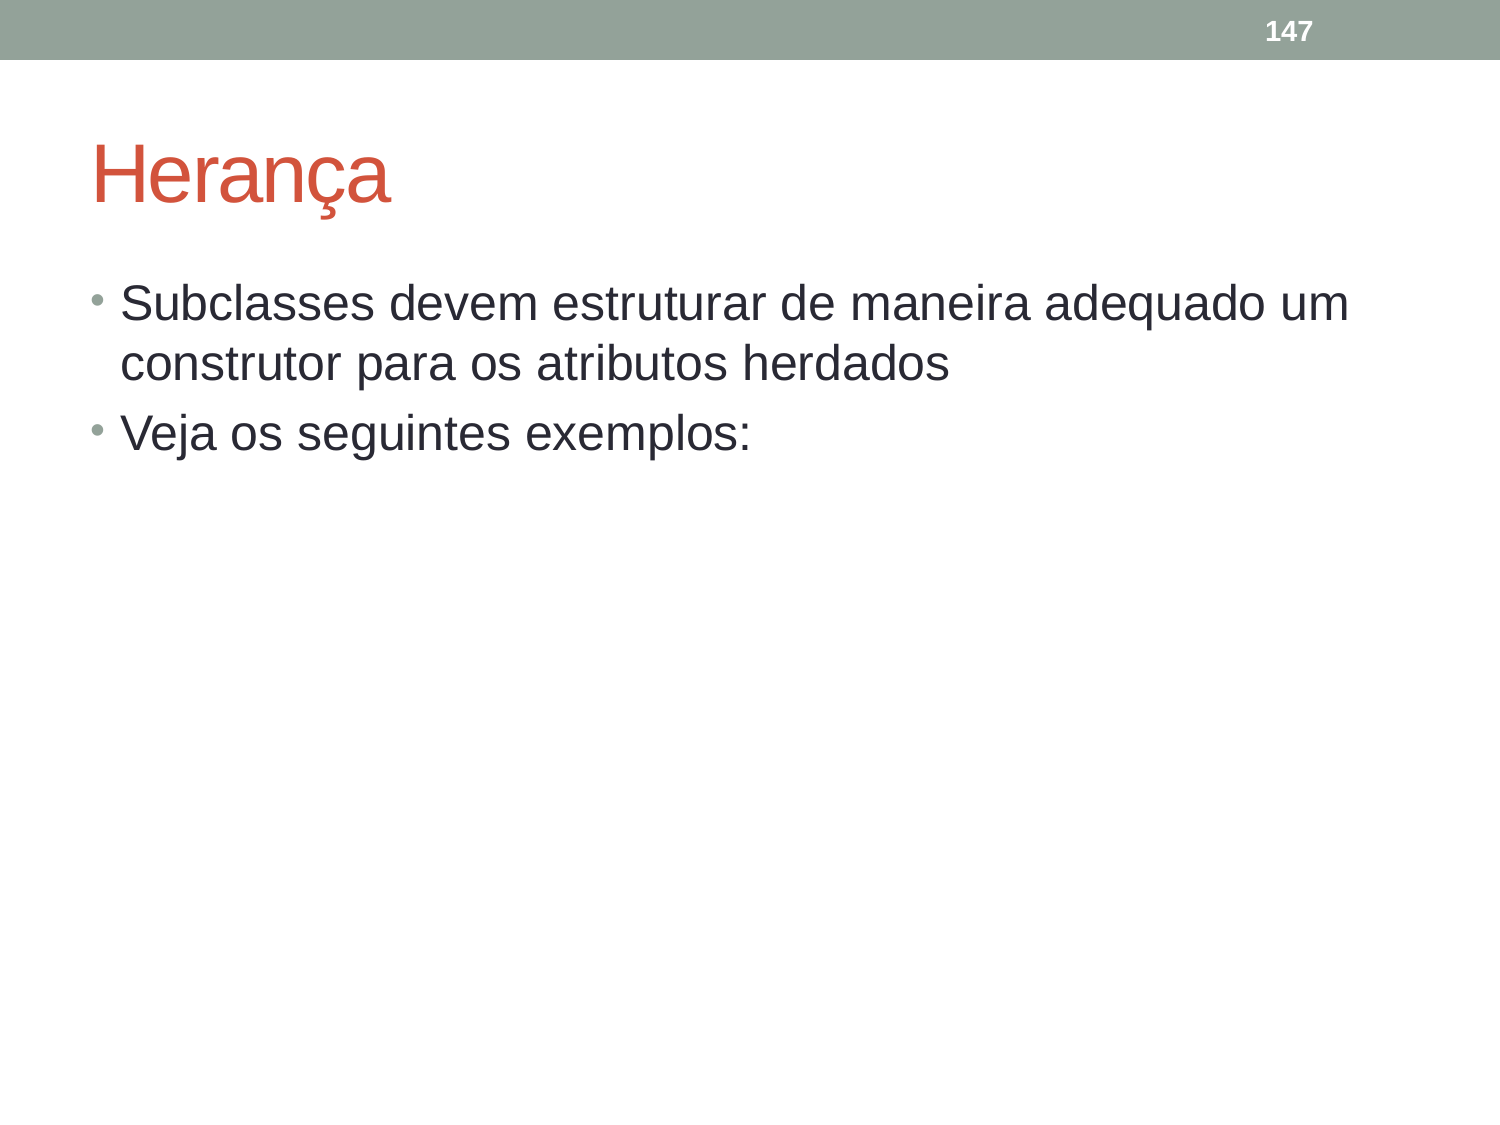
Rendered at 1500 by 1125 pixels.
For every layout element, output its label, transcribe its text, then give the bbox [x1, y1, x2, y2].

slide_number 147 [1250, 3, 1425, 57]
title Herança [75, 87, 1425, 250]
list Subclasses devem estruturar de maneira adequado um construtor para os atributos herdados Veja os seguintes exemplos: [75, 262, 1425, 1063]
